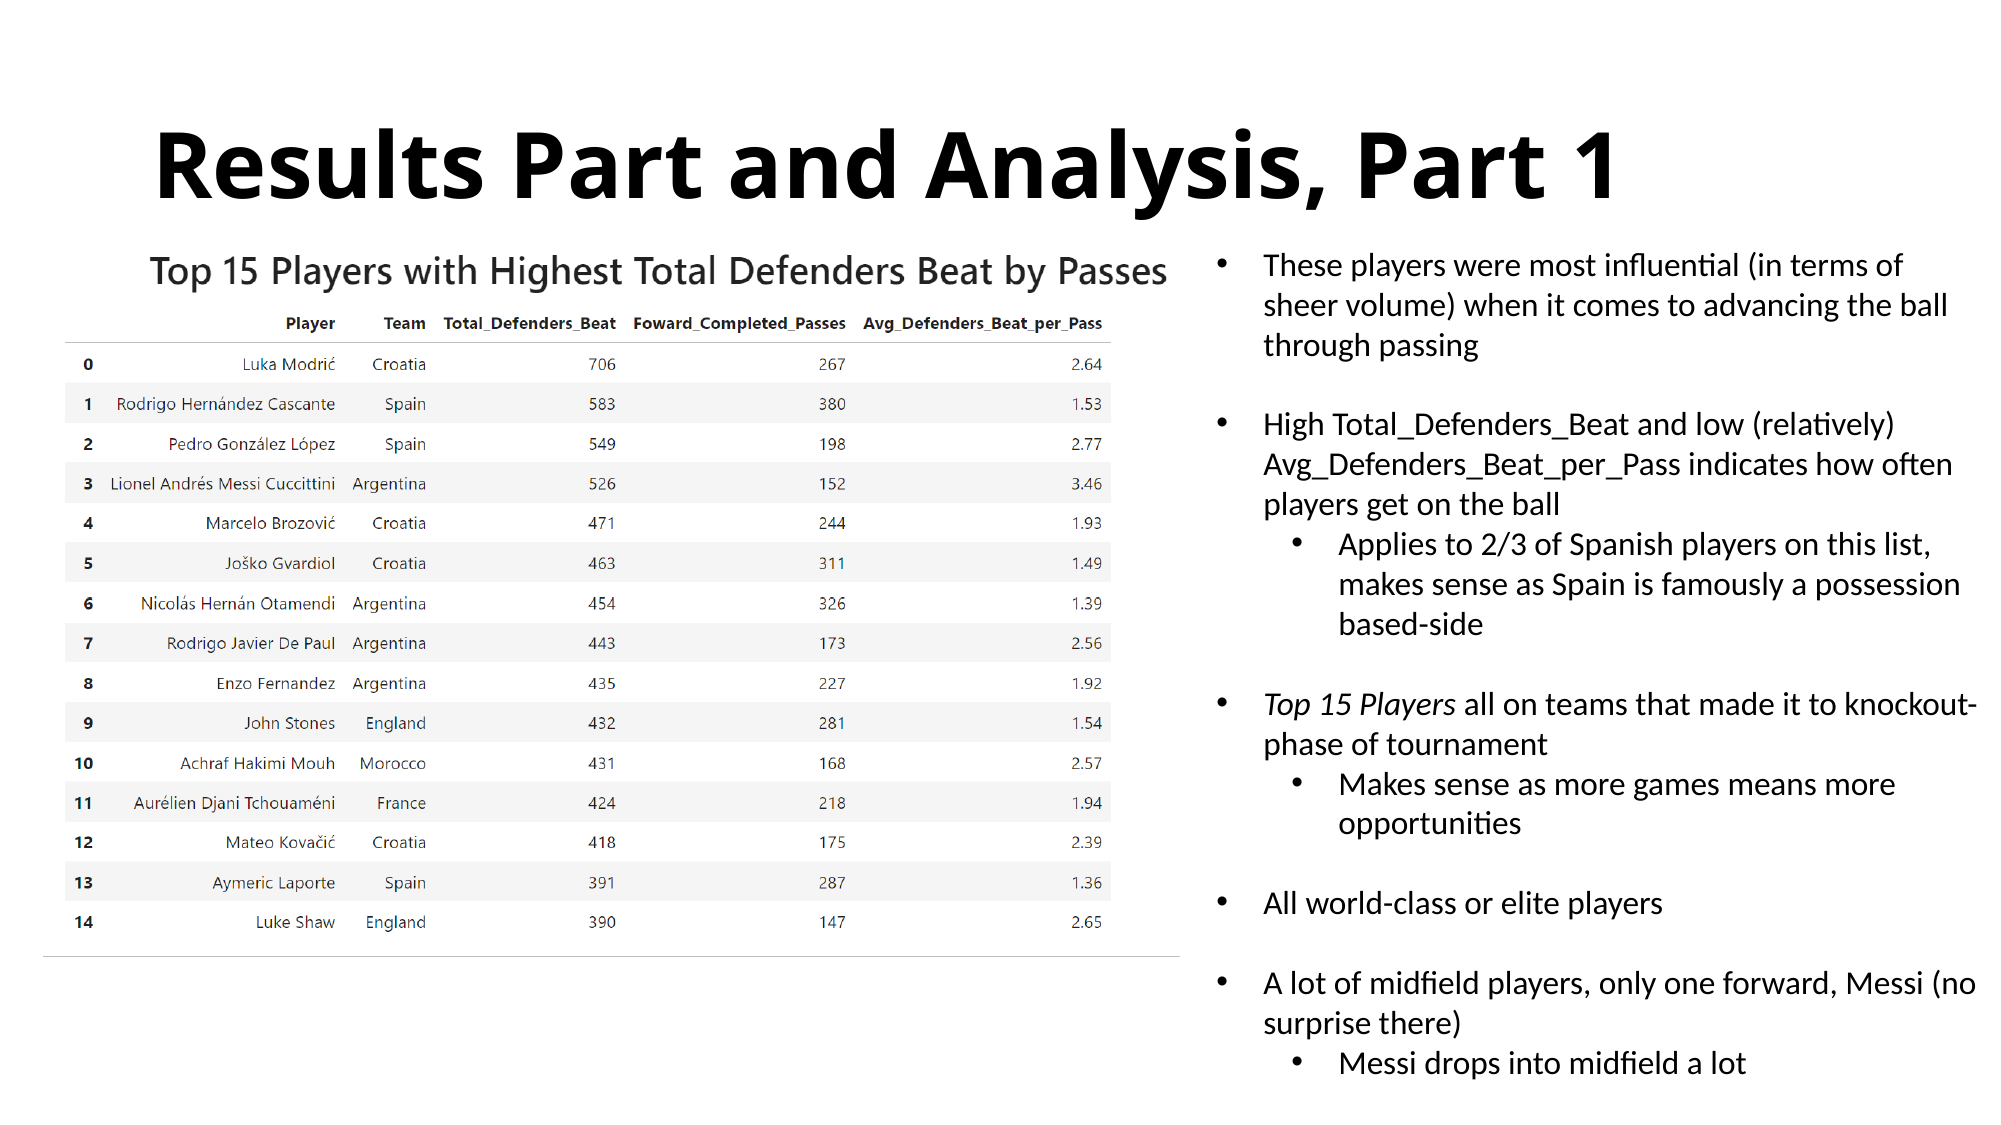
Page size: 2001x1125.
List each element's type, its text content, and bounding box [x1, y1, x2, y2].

picture [43, 235, 1180, 957]
title Results Part and Analysis, Part 1 [137, 59, 1863, 278]
text_box These players were most influential (in terms of sheer volume) when it comes to advancing the ball through passing High Total_Defenders_Beat and low (relatively) Avg_Defenders_Beat_per_Pass indicates how often players get on the ball Applies to 2/3 of Spanish players on this list, makes sense as Spain is famously a possession based-side Top 15 Players all on teams that made it to knockout-phase of tournament Makes sense as more games means more opportunities All world-class or elite players A lot of midfield players, only one forward, Messi (no surprise there) Messi drops into midfield a lot [1201, 235, 2000, 1125]
